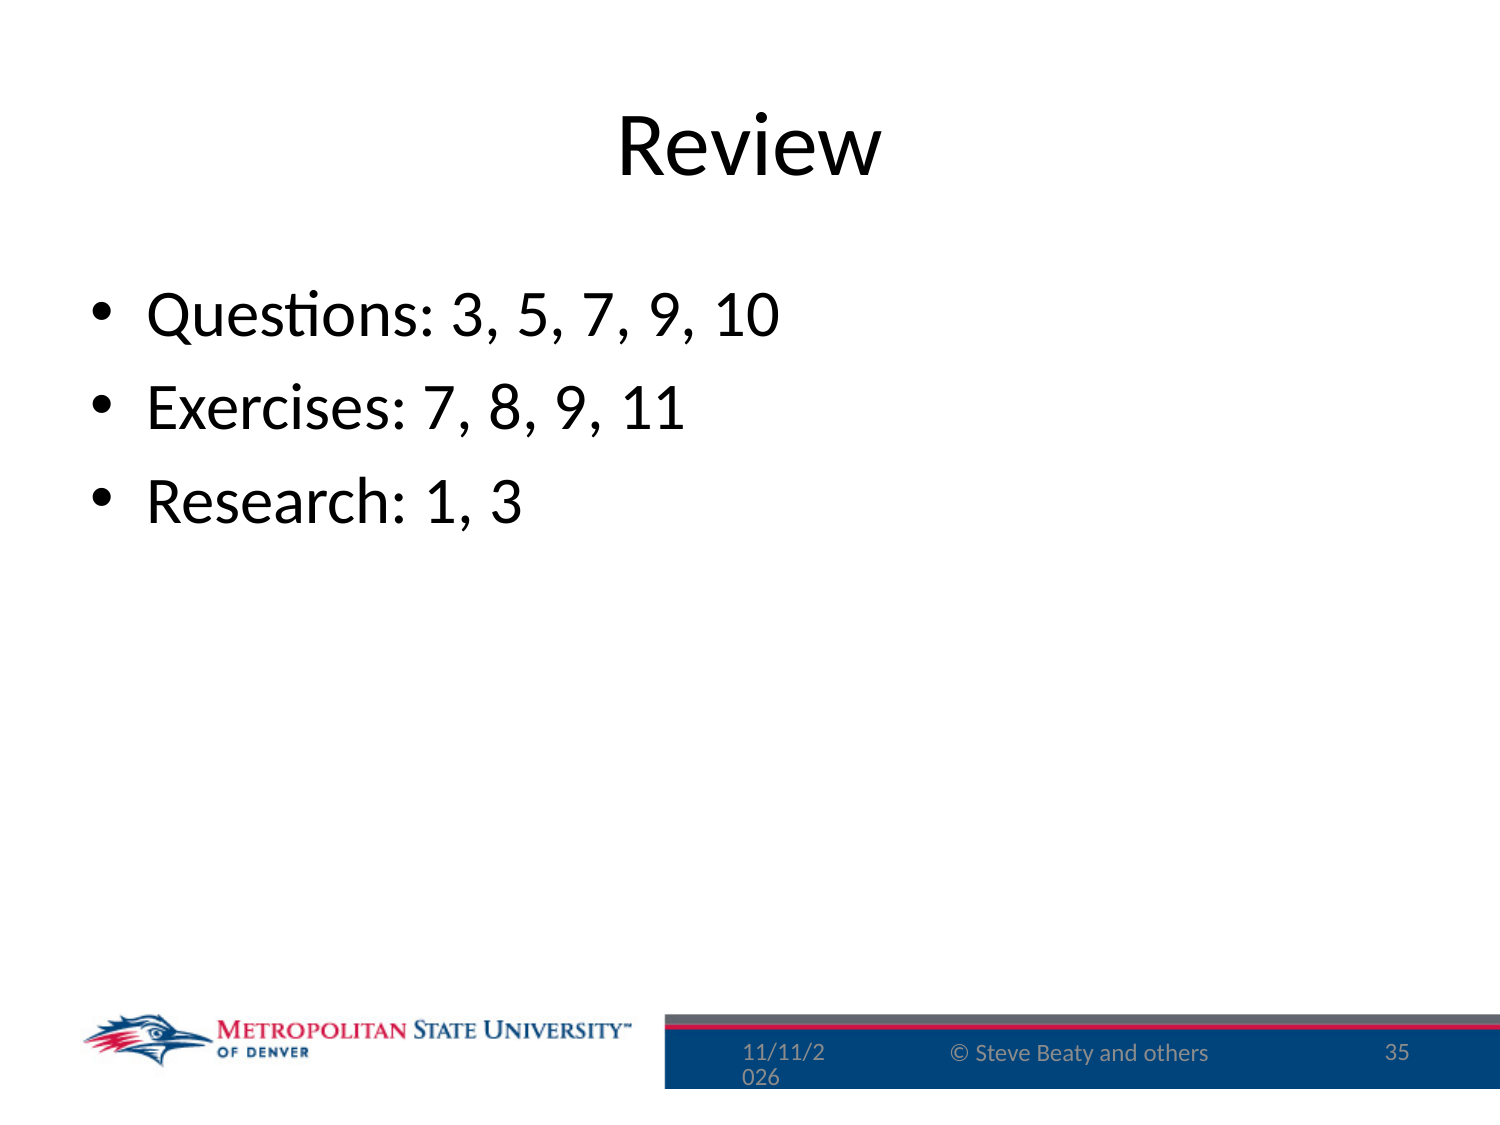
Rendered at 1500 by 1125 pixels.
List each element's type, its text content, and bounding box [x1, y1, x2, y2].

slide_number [727, 1020, 842, 1081]
title Review [75, 45, 1425, 233]
footer © Steve Beaty and others [841, 1021, 1317, 1082]
picture [44, 1012, 1500, 1089]
list Questions: 3, 5, 7, 9, 10 Exercises: 7, 8, 9, 11 Research: 1, 3 [75, 262, 1425, 1005]
slide_number 35 [1316, 1020, 1425, 1081]
